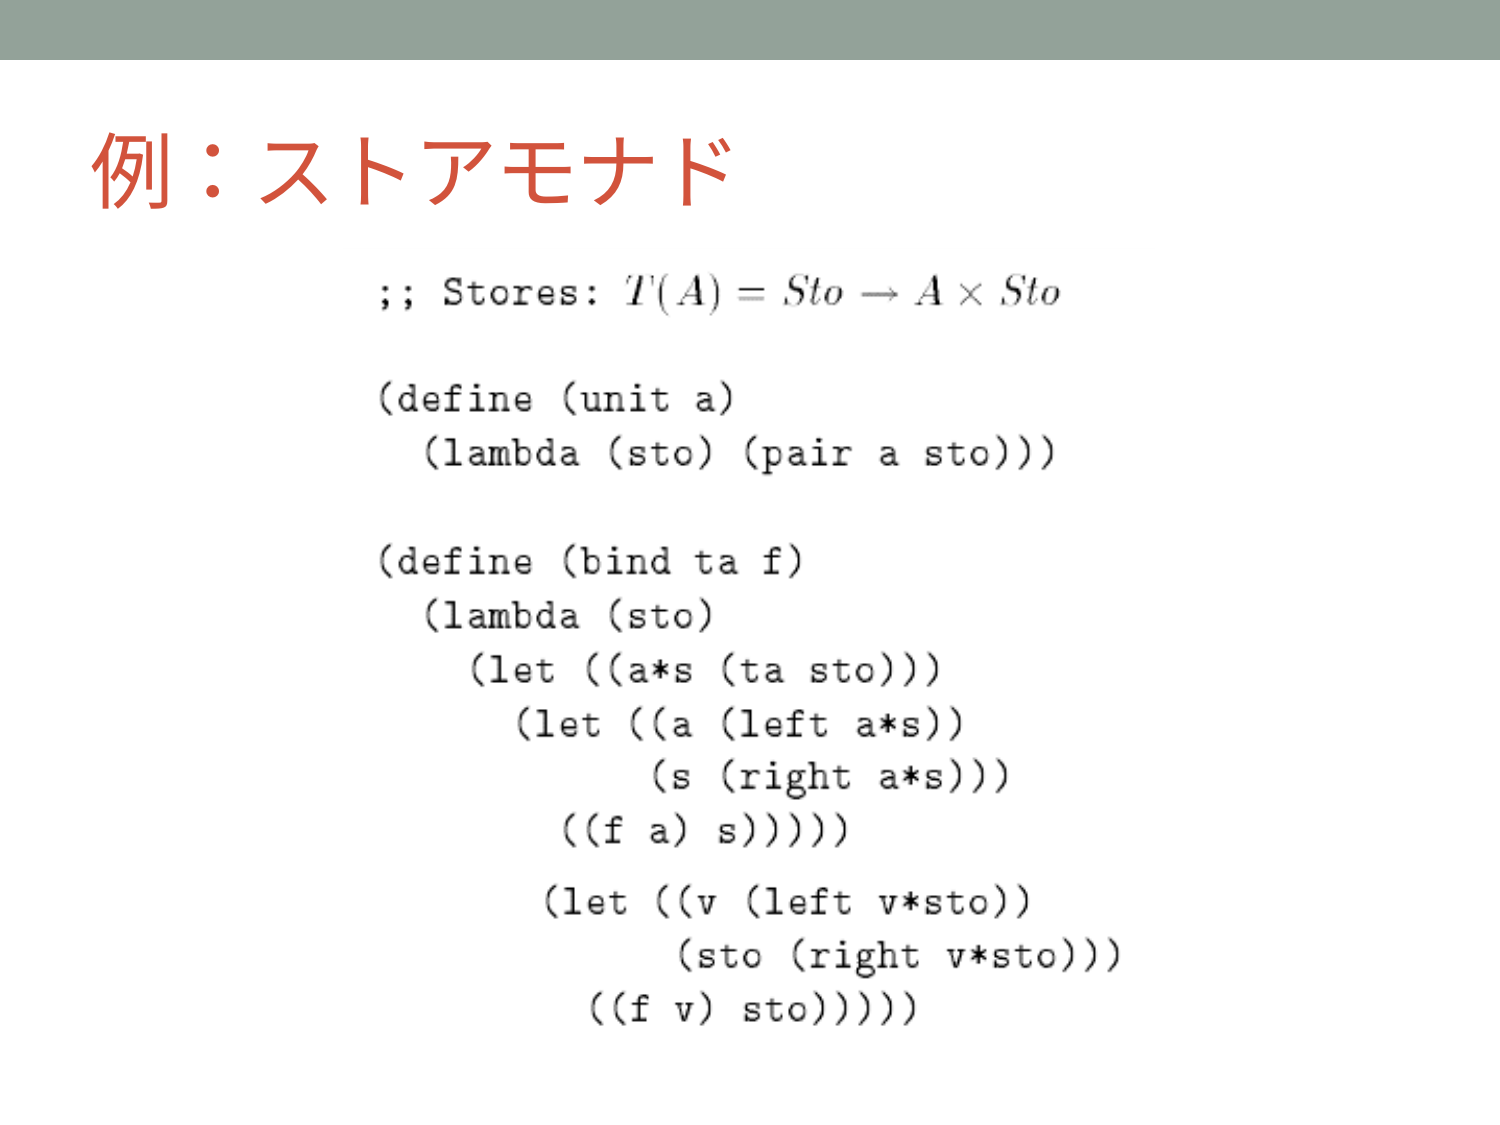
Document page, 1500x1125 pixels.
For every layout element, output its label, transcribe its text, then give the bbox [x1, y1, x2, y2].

title 例：ストアモナド [75, 87, 1425, 250]
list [74, 262, 1426, 1063]
picture [343, 247, 1155, 878]
